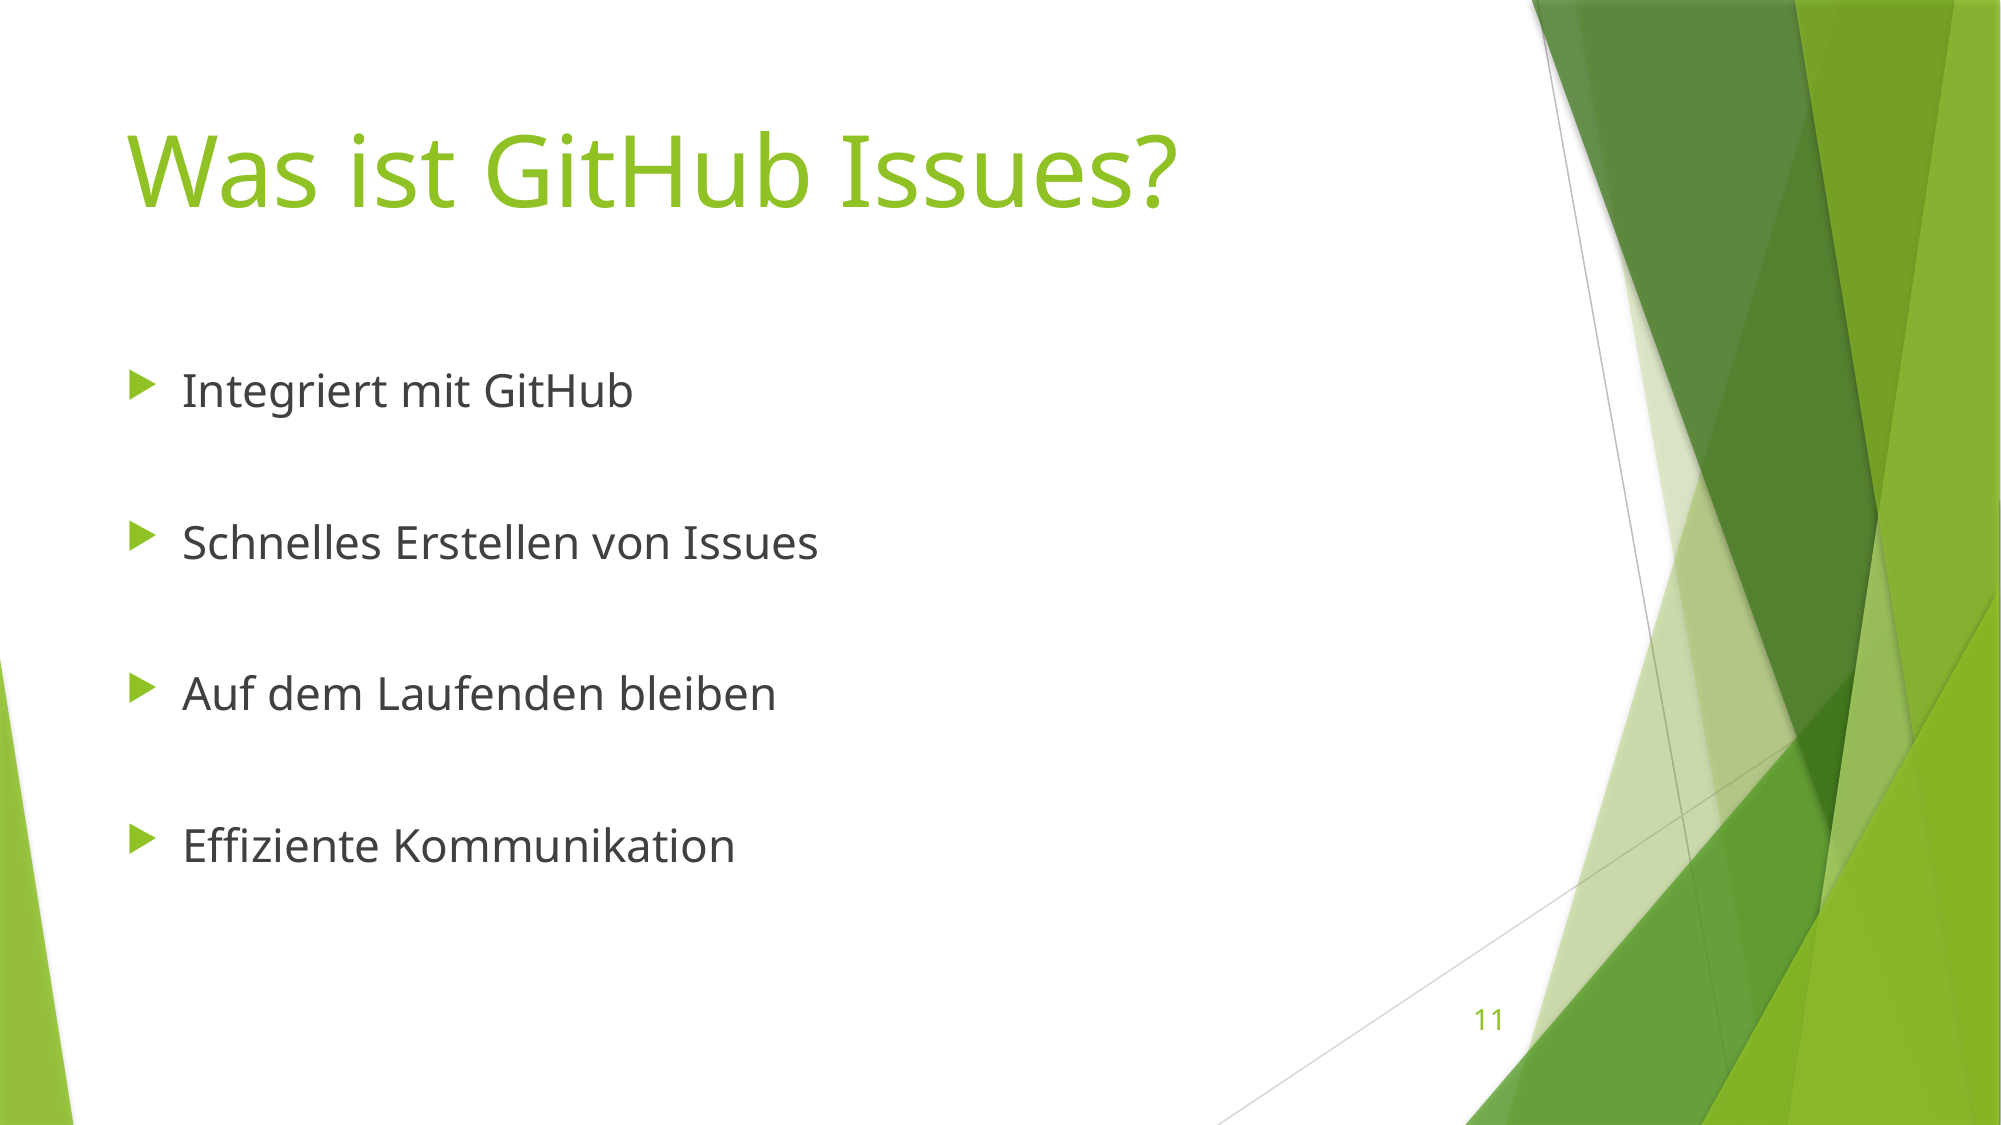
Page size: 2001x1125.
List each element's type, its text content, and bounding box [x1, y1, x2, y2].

slide_number 11 [1409, 991, 1522, 1051]
title Was ist GitHub Issues? [111, 99, 1522, 317]
list Integriert mit GitHub Schnelles Erstellen von Issues Auf dem Laufenden bleiben Effiziente Kommunikation [111, 354, 1522, 992]
